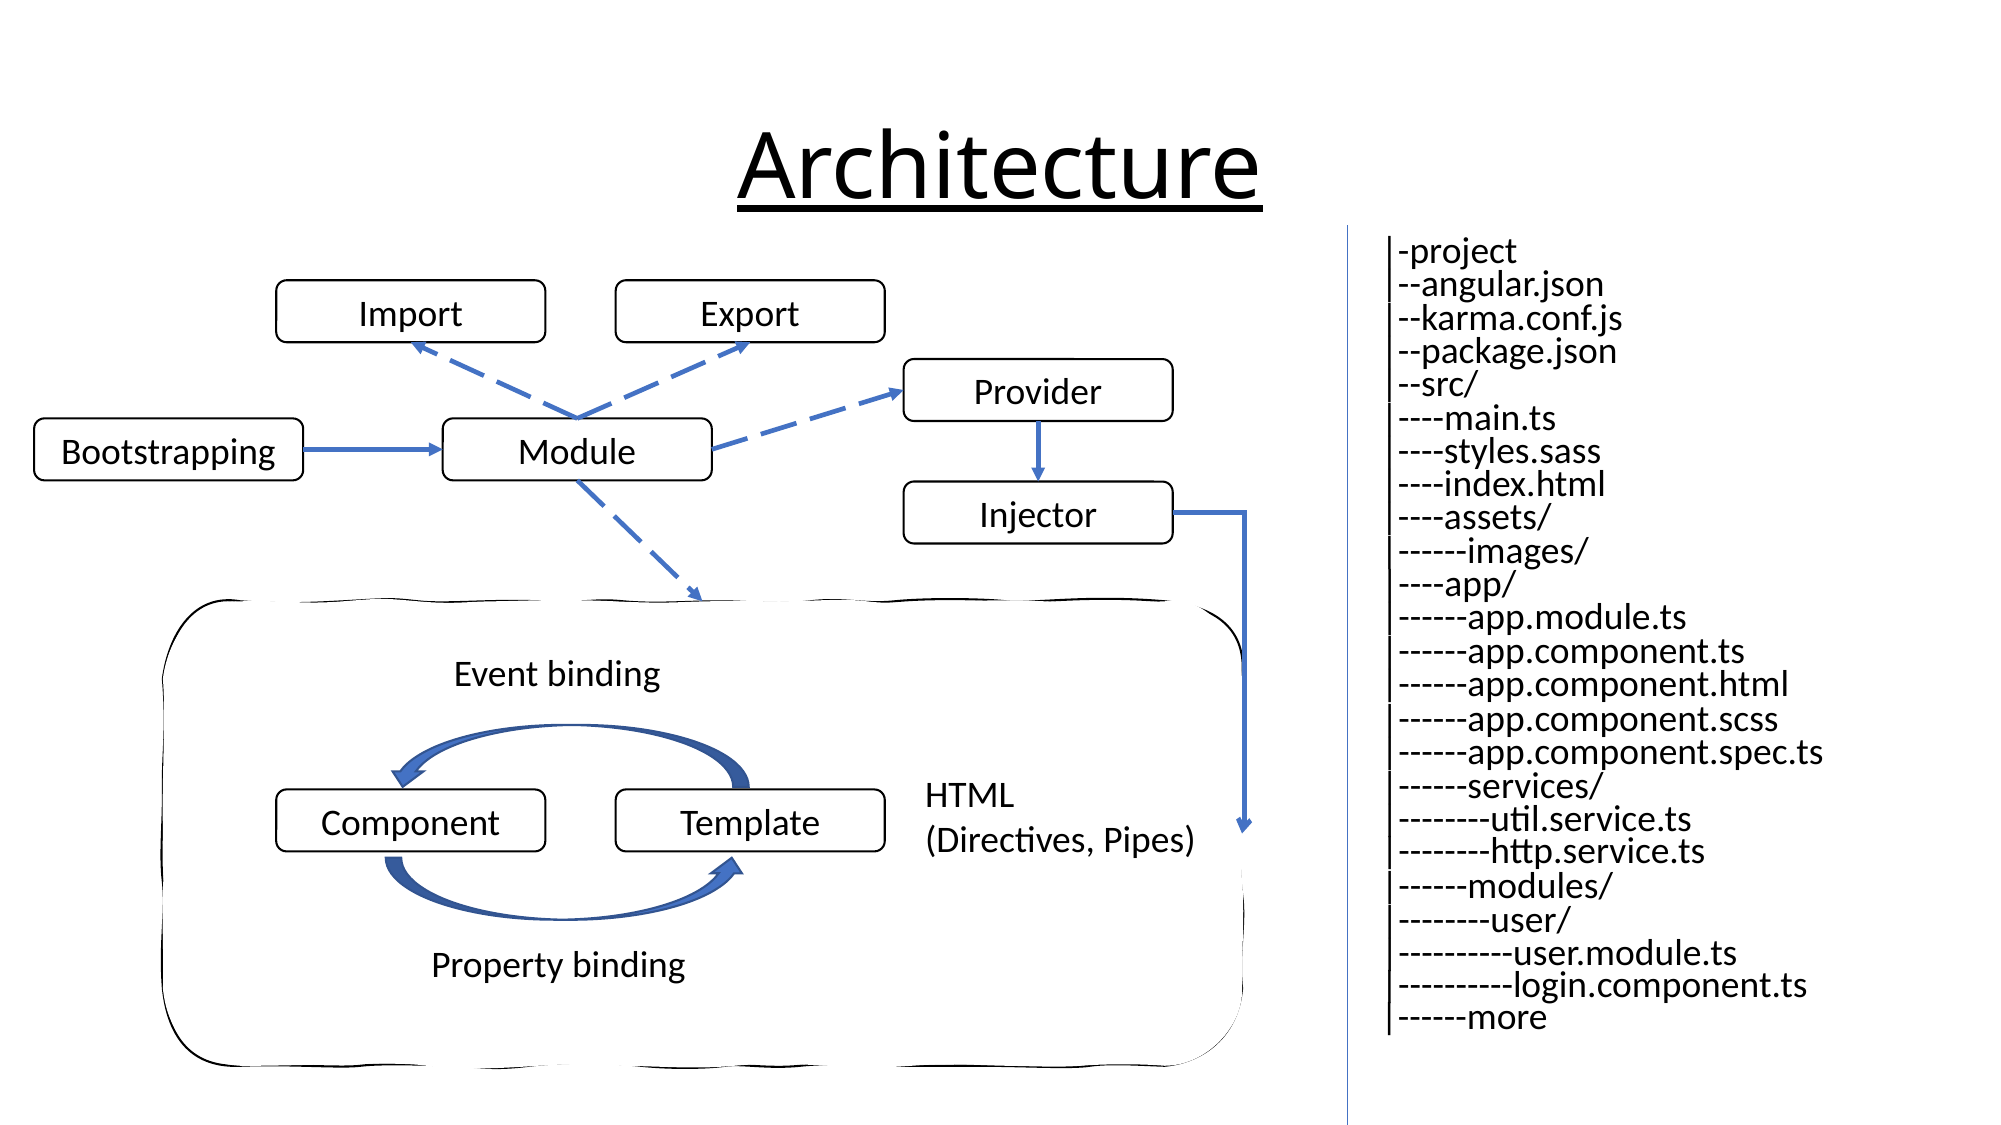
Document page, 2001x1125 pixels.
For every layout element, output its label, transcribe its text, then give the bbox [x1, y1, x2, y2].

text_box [410, 342, 577, 419]
text_box |------app.component.html [1366, 651, 1904, 686]
text_box |--------util.service.ts [1366, 786, 1905, 819]
text_box |--karma.conf.js [1366, 285, 1820, 346]
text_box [162, 601, 1243, 1066]
text_box Module [441, 419, 713, 482]
text_box |------app.component.scss [1366, 686, 1905, 719]
text_box |----index.html [1366, 451, 1790, 484]
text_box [1172, 512, 1243, 834]
text_box |----assets/ [1366, 484, 1820, 518]
text_box |------images/ [1366, 518, 1904, 579]
text_box |--src/ [1366, 351, 1790, 412]
text_box |------modules/ [1366, 853, 1905, 887]
title Architecture [137, 59, 1863, 278]
text_box |--package.json [1366, 318, 1667, 351]
text_box Injector [902, 480, 1174, 545]
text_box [711, 390, 904, 450]
text_box |--angular.json [1366, 278, 1693, 285]
text_box |----app/ [1366, 551, 1781, 584]
text_box Provider [902, 357, 1174, 423]
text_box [577, 480, 703, 602]
text_box |--------user/ [1366, 887, 1905, 948]
text_box |--------http.service.ts [1366, 819, 1943, 879]
text_box Export [614, 279, 886, 344]
text_box Import [275, 279, 547, 344]
text_box |------services/ [1366, 753, 1943, 814]
text_box |------more [1365, 984, 1904, 1045]
text_box |------app.component.ts [1366, 618, 1943, 679]
text_box |----styles.sass [1366, 418, 1820, 479]
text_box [577, 342, 751, 419]
text_box |------app.module.ts [1366, 584, 1781, 618]
text_box |----------login.component.ts [1366, 952, 1904, 984]
text_box |------app.component.spec.ts [1366, 719, 1943, 753]
text_box |----main.ts [1366, 385, 1730, 418]
text_box |----------user.module.ts [1366, 920, 1904, 952]
text_box Bootstrapping [33, 417, 305, 482]
